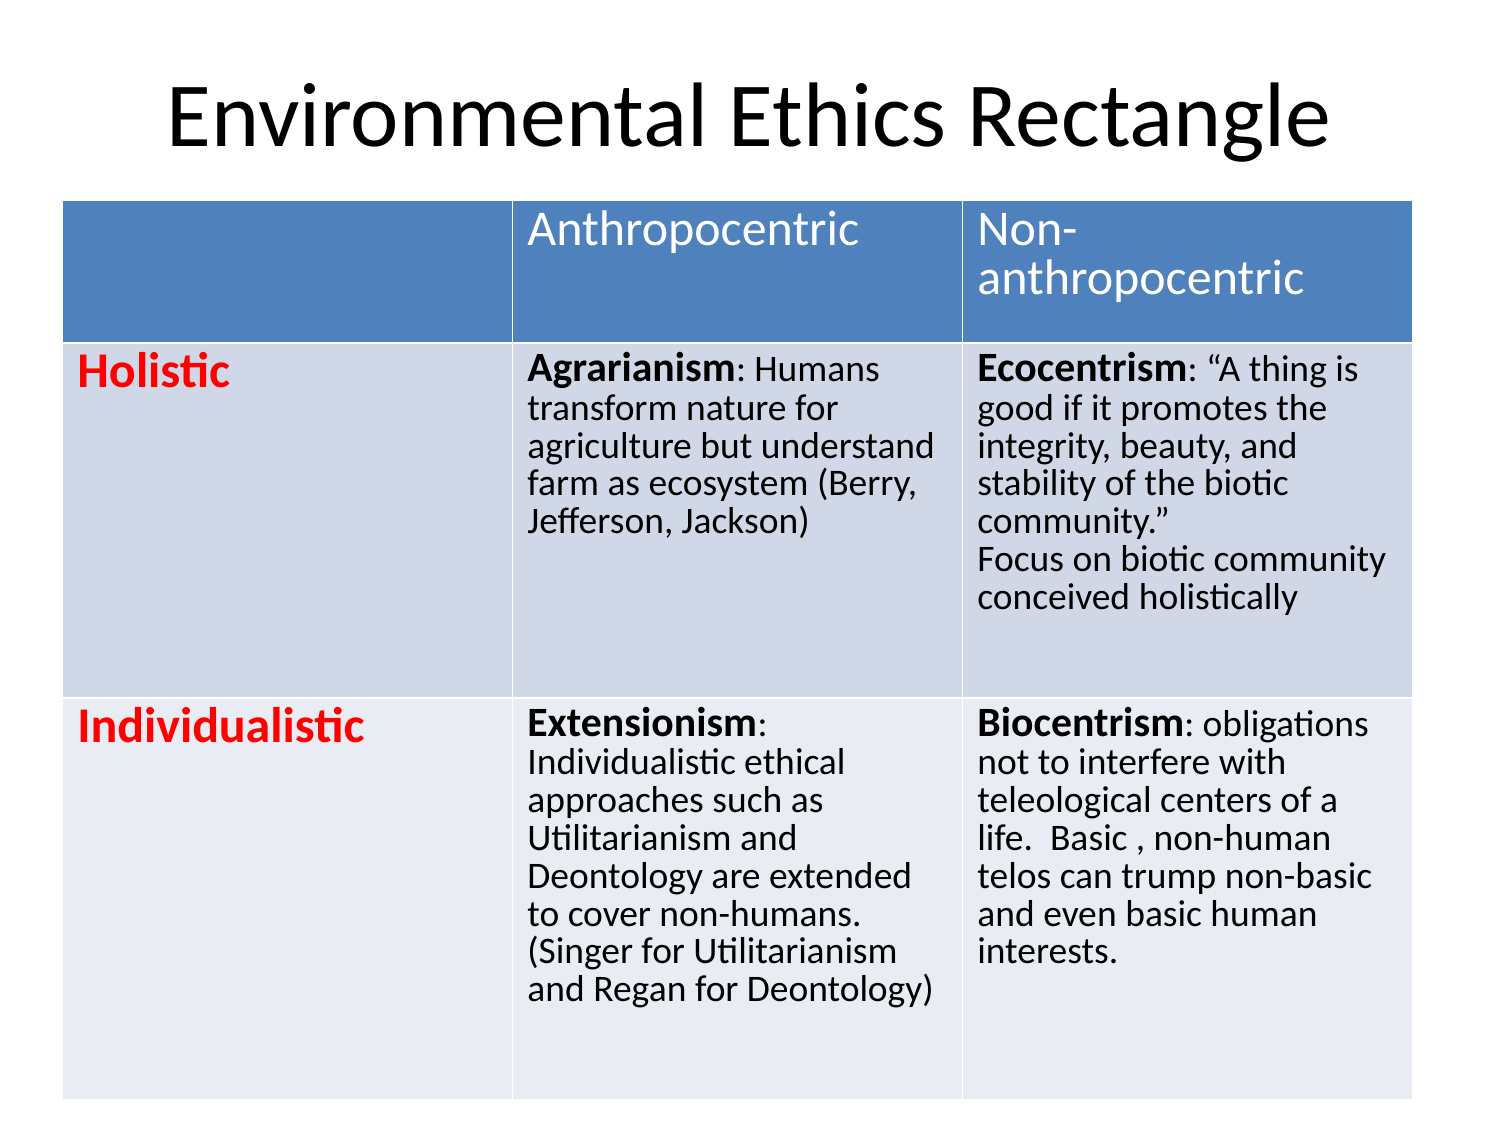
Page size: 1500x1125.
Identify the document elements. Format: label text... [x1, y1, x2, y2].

table_cell Holistic [63, 344, 512, 697]
table_cell Extensionism: Individualistic ethical approaches such as Utilitarianism and Deontology are extended to cover non-humans. (Singer for Utilitarianism and Regan for Deontology) [513, 699, 962, 1099]
table_cell Individualistic [63, 699, 512, 1099]
table_cell Ecocentrism: “A thing is good if it promotes the integrity, beauty, and stability of the biotic community.” Focus on biotic community conceived holistically [963, 344, 1412, 697]
table_cell Biocentrism: obligations not to interfere with teleological centers of a life. Basic , non-human telos can trump non-basic and even basic human interests. [963, 699, 1412, 1099]
table_header Non-anthropocentric [963, 201, 1412, 342]
table_header [63, 201, 512, 342]
title Environmental Ethics Rectangle [75, 45, 1425, 175]
table_cell Agrarianism: Humans transform nature for agriculture but understand farm as ecosystem (Berry, Jefferson, Jackson) [513, 344, 962, 697]
table_header Anthropocentric [513, 201, 962, 342]
